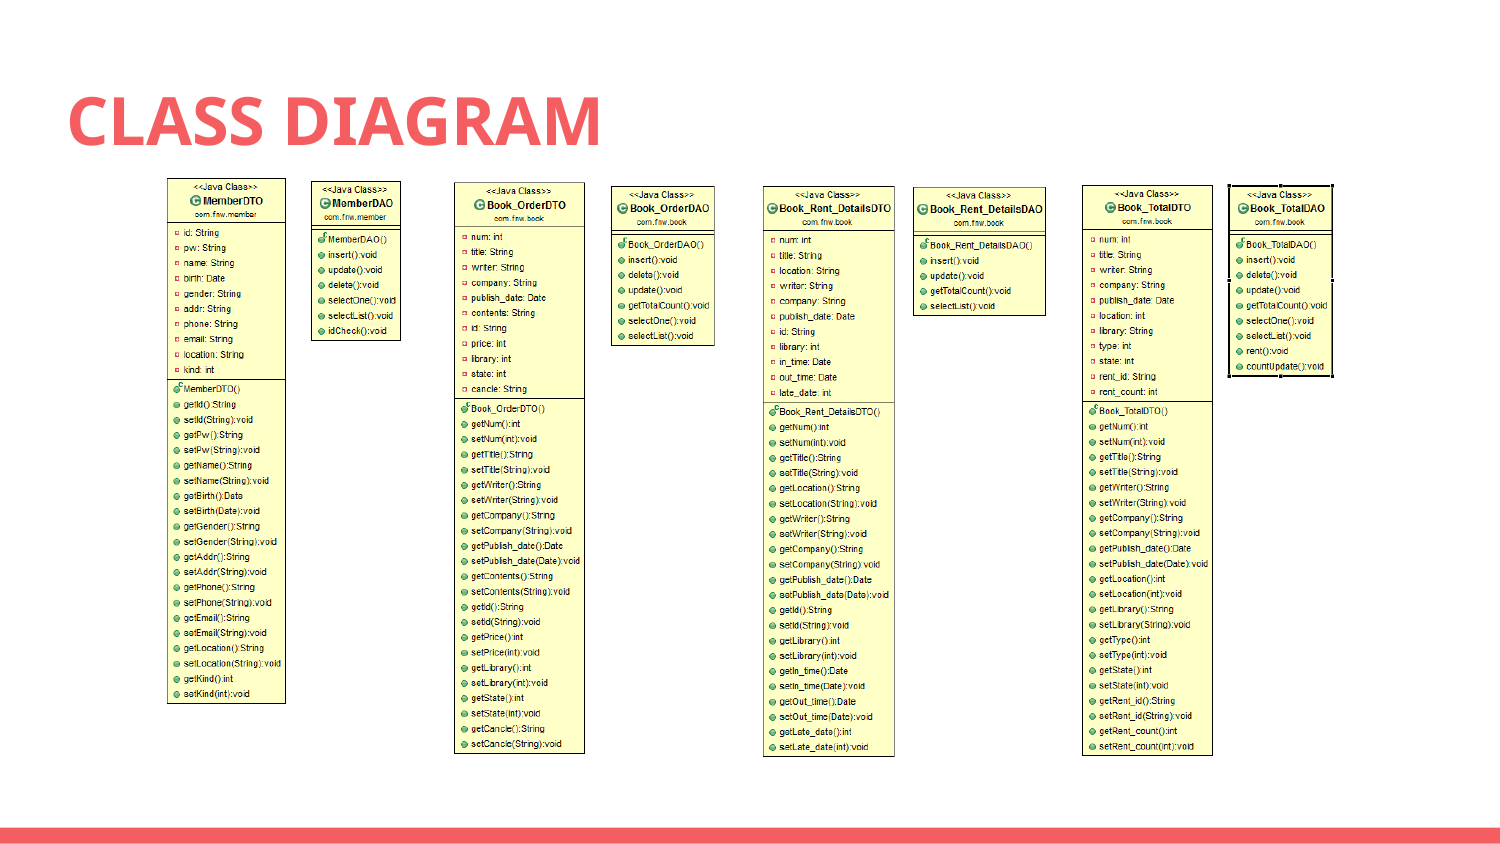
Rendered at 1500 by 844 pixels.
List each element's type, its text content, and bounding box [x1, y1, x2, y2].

title CLASS DIAGRAM [51, 64, 1449, 167]
picture [156, 171, 1359, 799]
